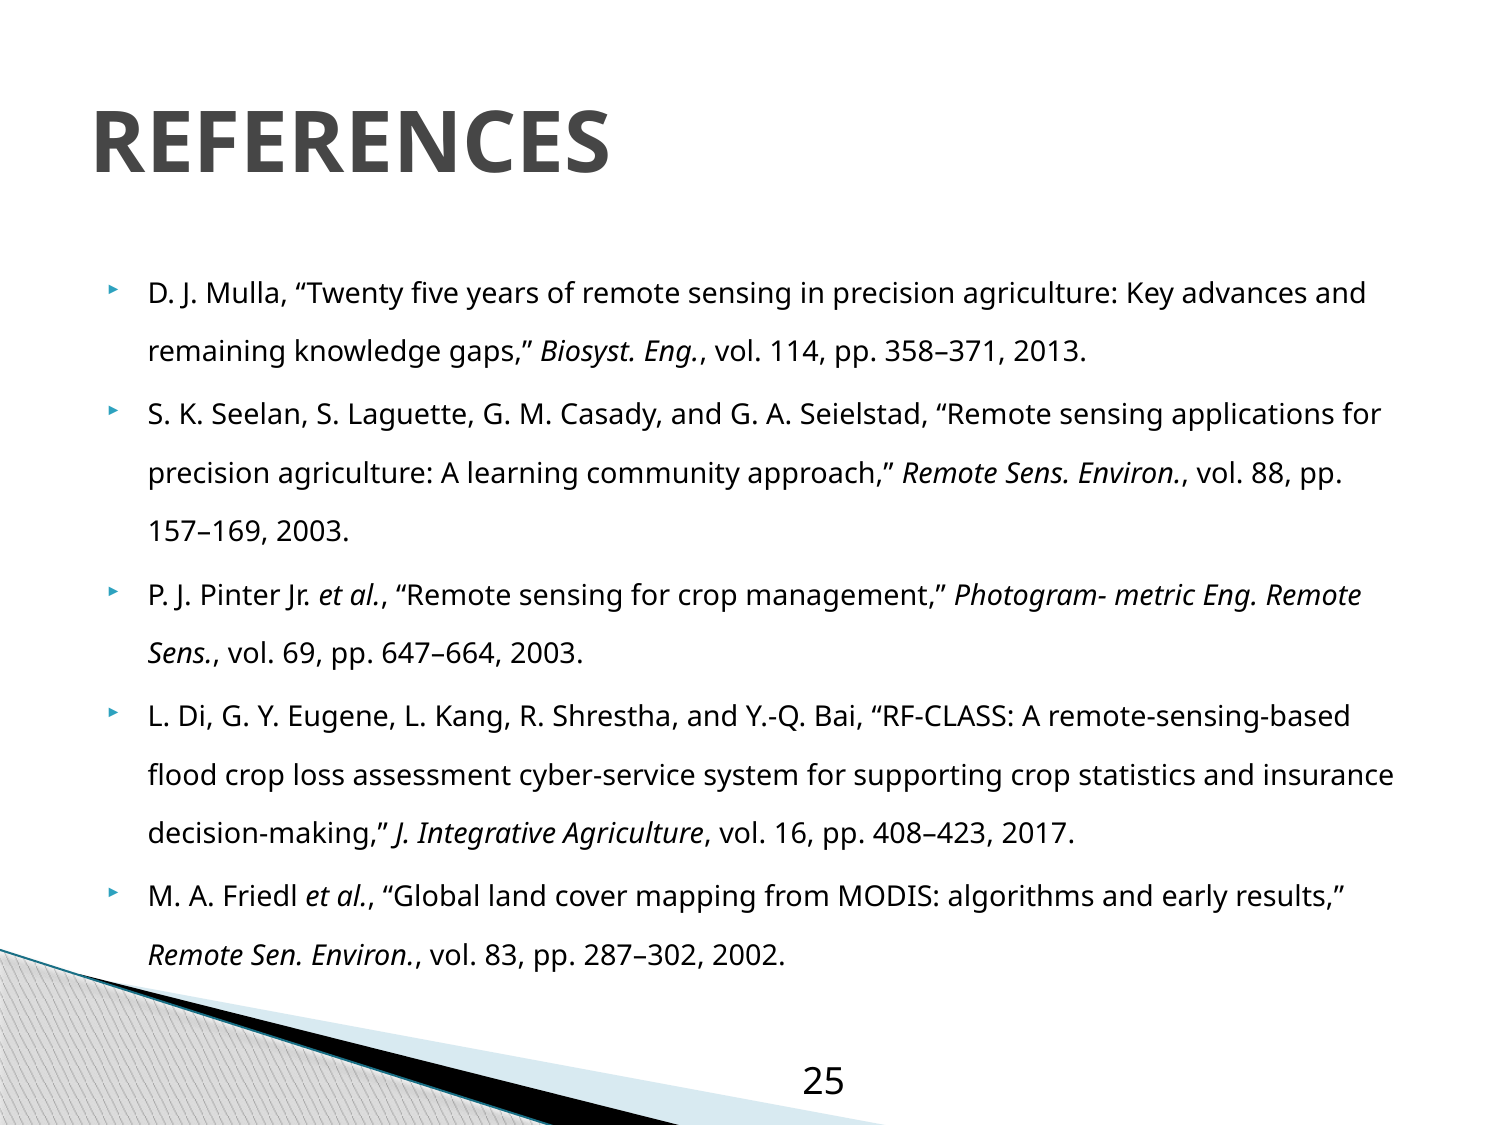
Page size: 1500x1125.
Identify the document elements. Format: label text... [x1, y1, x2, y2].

title REFERENCES [75, 45, 1425, 233]
list D. J. Mulla, “Twenty five years of remote sensing in precision agriculture: Key advances and remaining knowledge gaps,” Biosyst. Eng., vol. 114, pp. 358–371, 2013. S. K. Seelan, S. Laguette, G. M. Casady, and G. A. Seielstad, “Remote sensing applications for precision agriculture: A learning community approach,” Remote Sens. Environ., vol. 88, pp. 157–169, 2003. P. J. Pinter Jr. et al., “Remote sensing for crop management,” Photogram- metric Eng. Remote Sens., vol. 69, pp. 647–664, 2003. L. Di, G. Y. Eugene, L. Kang, R. Shrestha, and Y.-Q. Bai, “RF-CLASS: A remote-sensing-based flood crop loss assessment cyber-service system for supporting crop statistics and insurance decision-making,” J. Integrative Agriculture, vol. 16, pp. 408–423, 2017. M. A. Friedl et al., “Global land cover mapping from MODIS: algorithms and early results,” Remote Sen. Environ., vol. 83, pp. 287–302, 2002. [75, 243, 1425, 986]
text_box 25 [787, 1049, 866, 1110]
